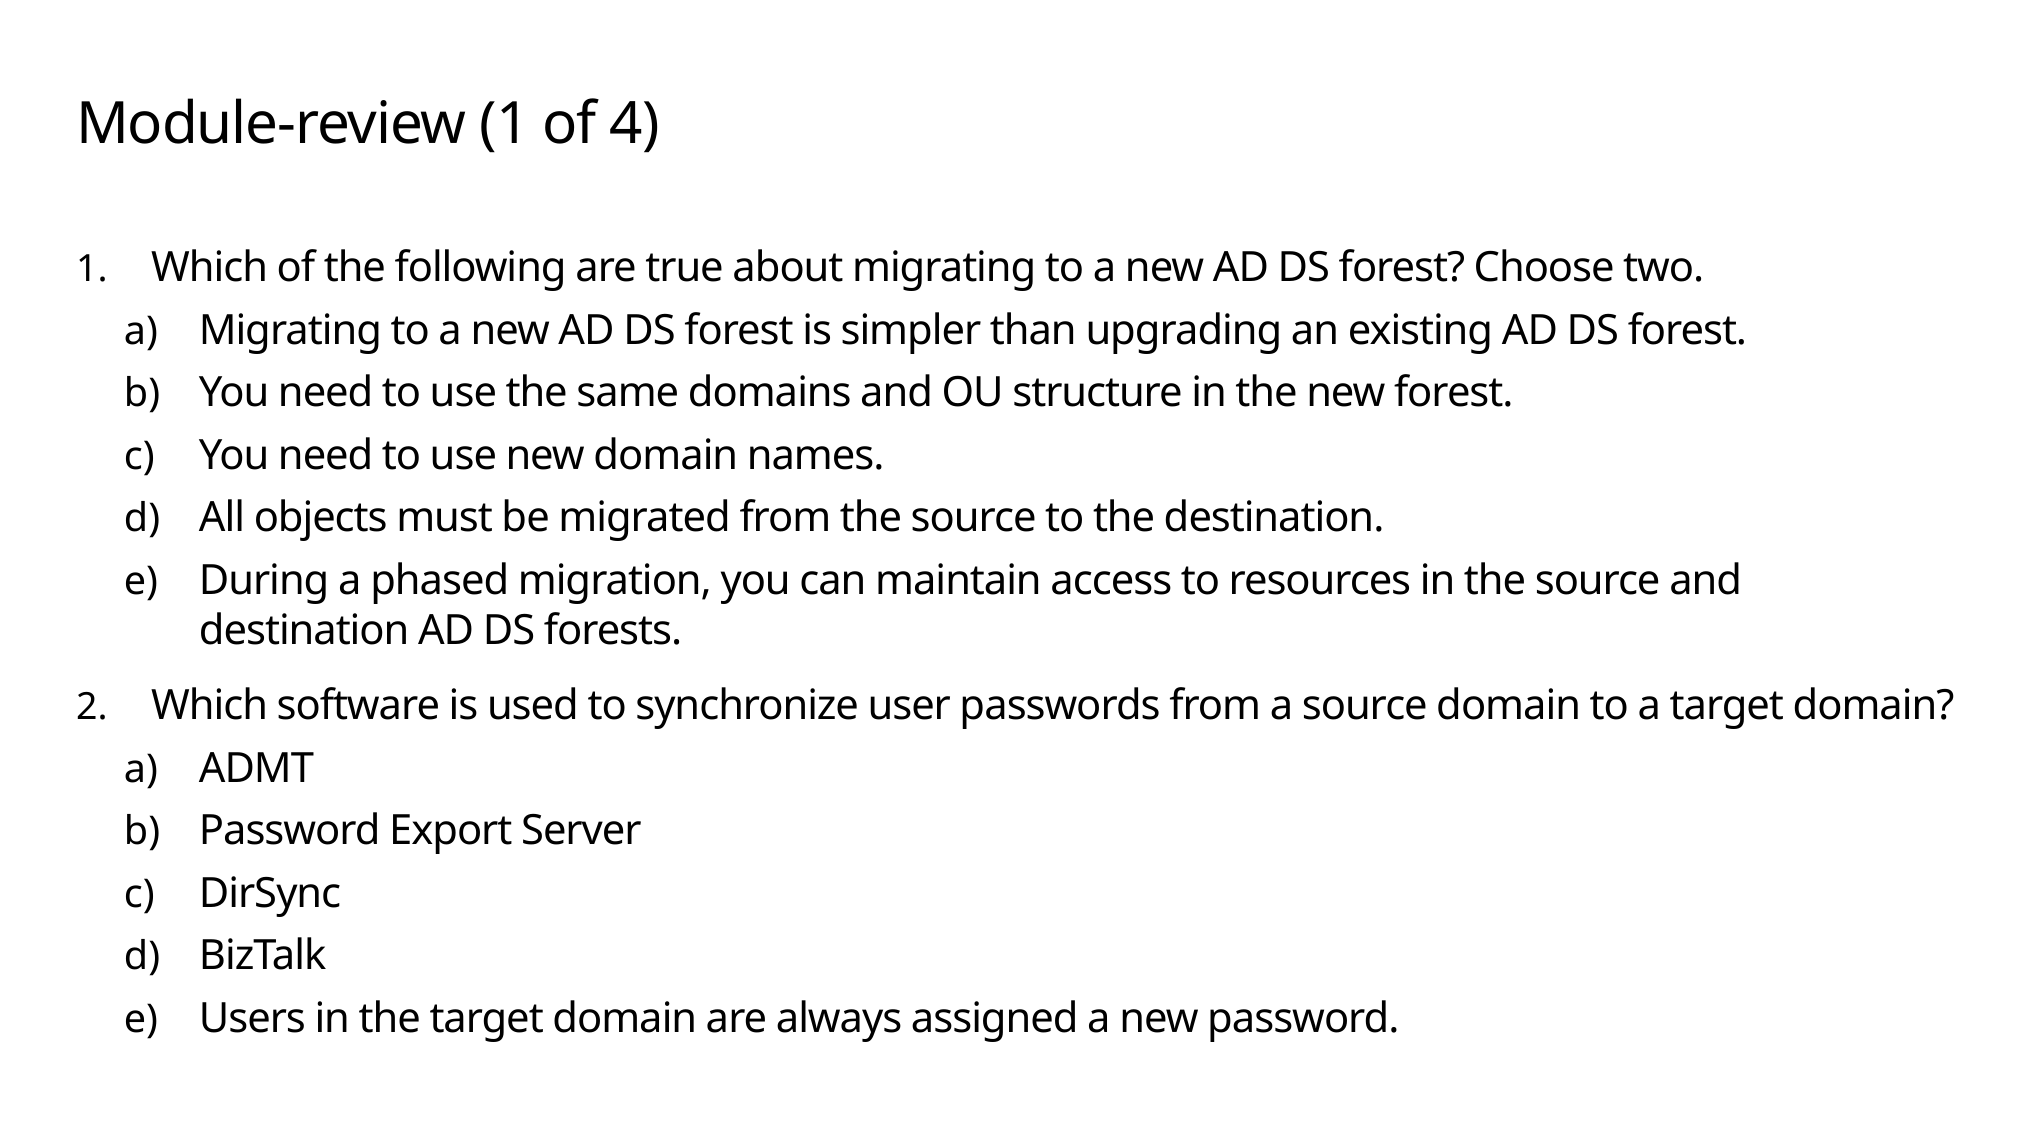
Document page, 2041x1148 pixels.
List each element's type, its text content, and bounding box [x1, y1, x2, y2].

title Module-review (1 of 4) [76, 93, 1968, 161]
list Which of the following are true about migrating to a new AD DS forest? Choose two. Migrating to a new AD DS forest is simpler than upgrading an existing AD DS forest. You need to use the same domains and OU structure in the new forest. You need to use new domain names. All objects must be migrated from the source to the destination. During a phased migration, you can maintain access to resources in the source and destination AD DS forests. Which software is used to synchronize user passwords from a source domain to a target domain? ADMT Password Export Server DirSync BizTalk Users in the target domain are always assigned a new password. [76, 240, 1970, 1074]
